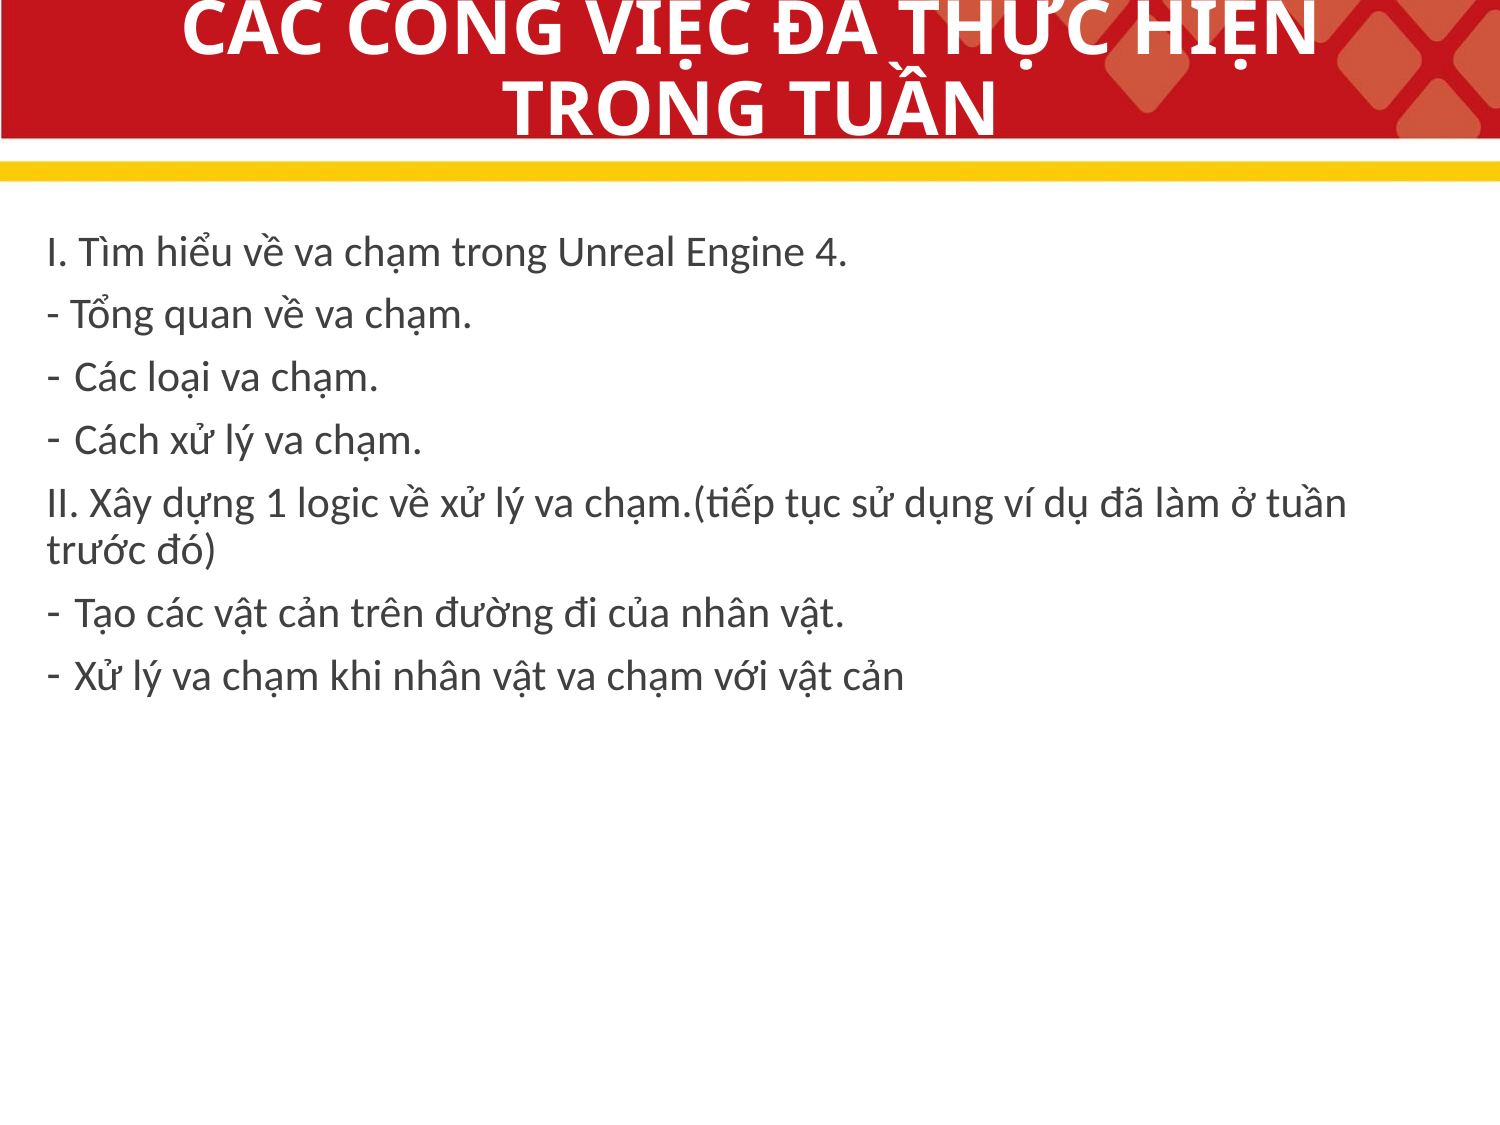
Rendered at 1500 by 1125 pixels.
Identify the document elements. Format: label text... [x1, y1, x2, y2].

list I. Tìm hiểu về va chạm trong Unreal Engine 4. - Tổng quan về va chạm. Các loại va chạm. Cách xử lý va chạm. II. Xây dựng 1 logic về xử lý va chạm.(tiếp tục sử dụng ví dụ đã làm ở tuần trước đó) Tạo các vật cản trên đường đi của nhân vật. Xử lý va chạm khi nhân vật va chạm với vật cản [31, 220, 1471, 1025]
picture [0, 0, 1500, 1125]
title CÁC CÔNG VIỆC ĐÃ THỰC HIỆN TRONG TUẦN [31, 0, 1471, 141]
